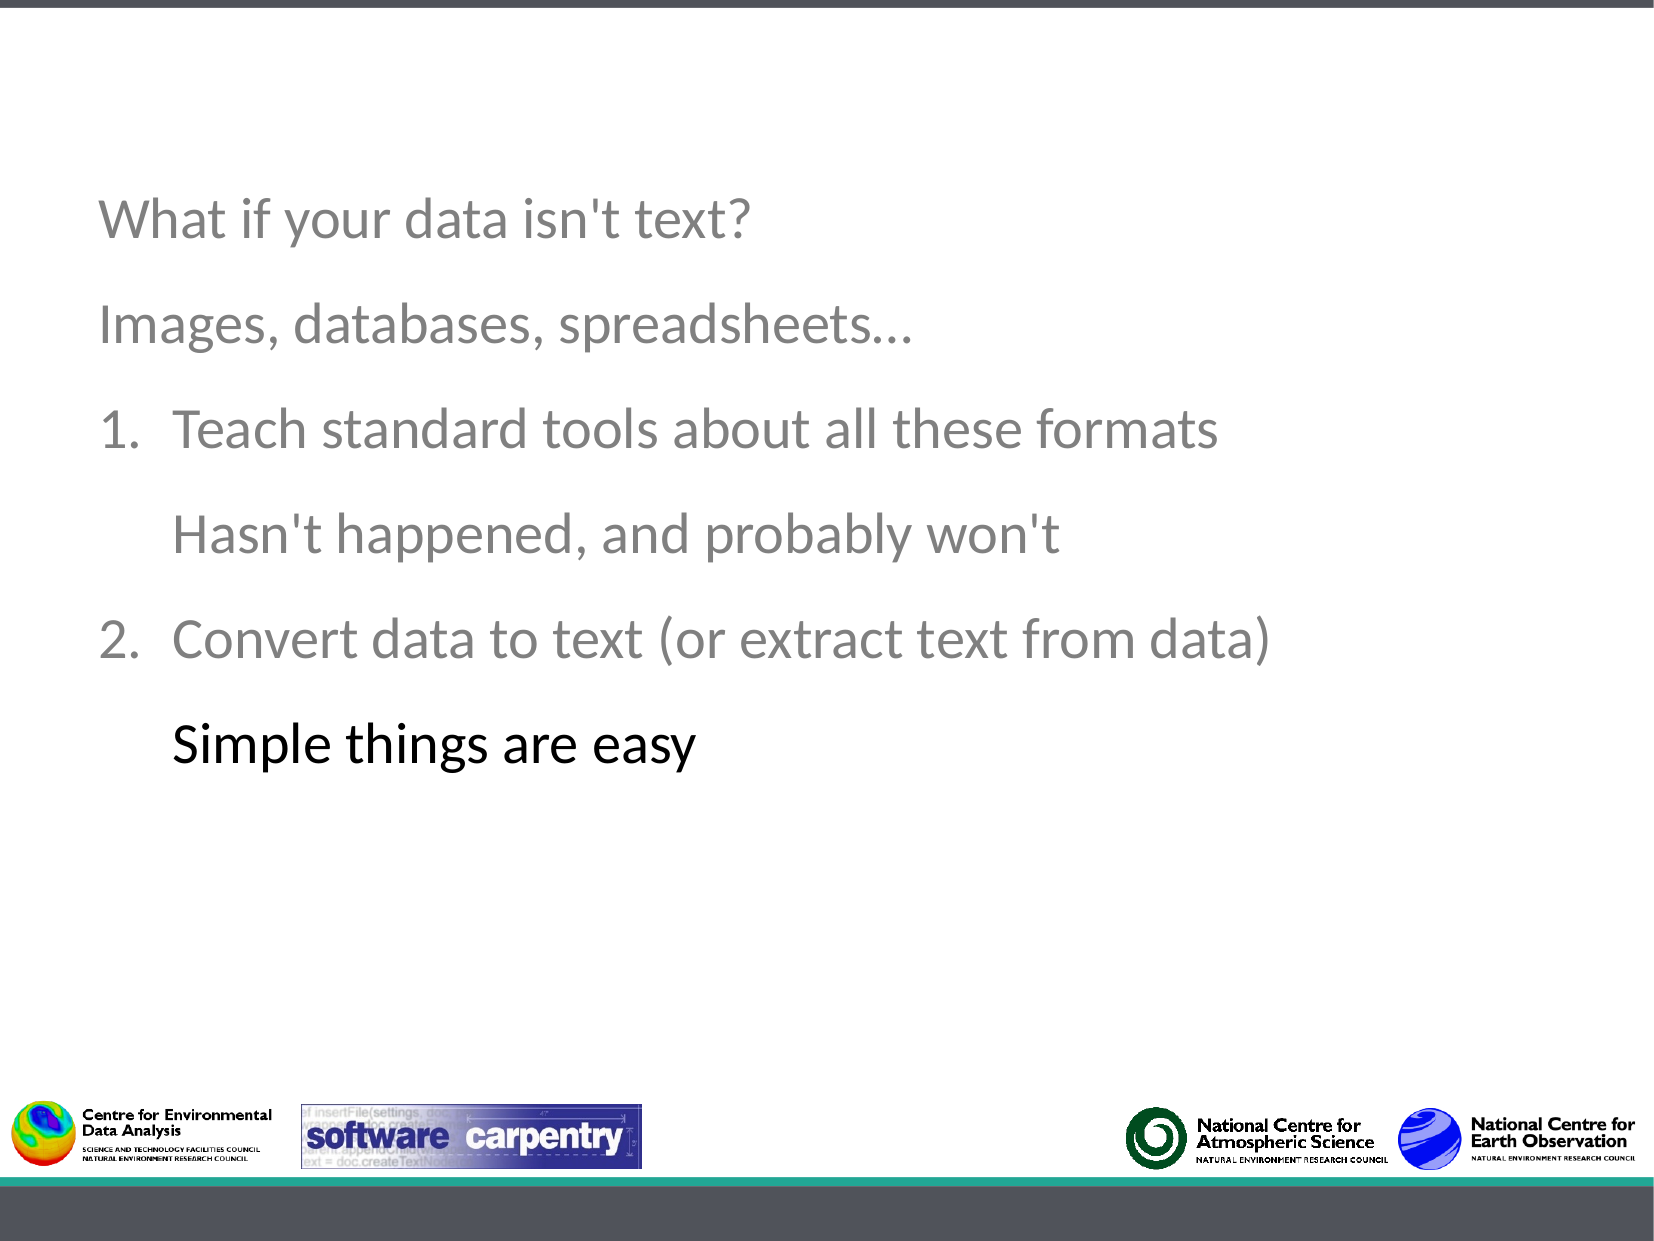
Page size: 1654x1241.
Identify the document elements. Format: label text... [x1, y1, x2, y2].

picture [0, 0, 1654, 1241]
text_box What if your data isn't text? Images, databases, spreadsheets… 1. Teach standard tools about all these formats Hasn't happened, and probably won't 2. Convert data to text (or extract text from data) Simple things are easy [83, 137, 1437, 783]
